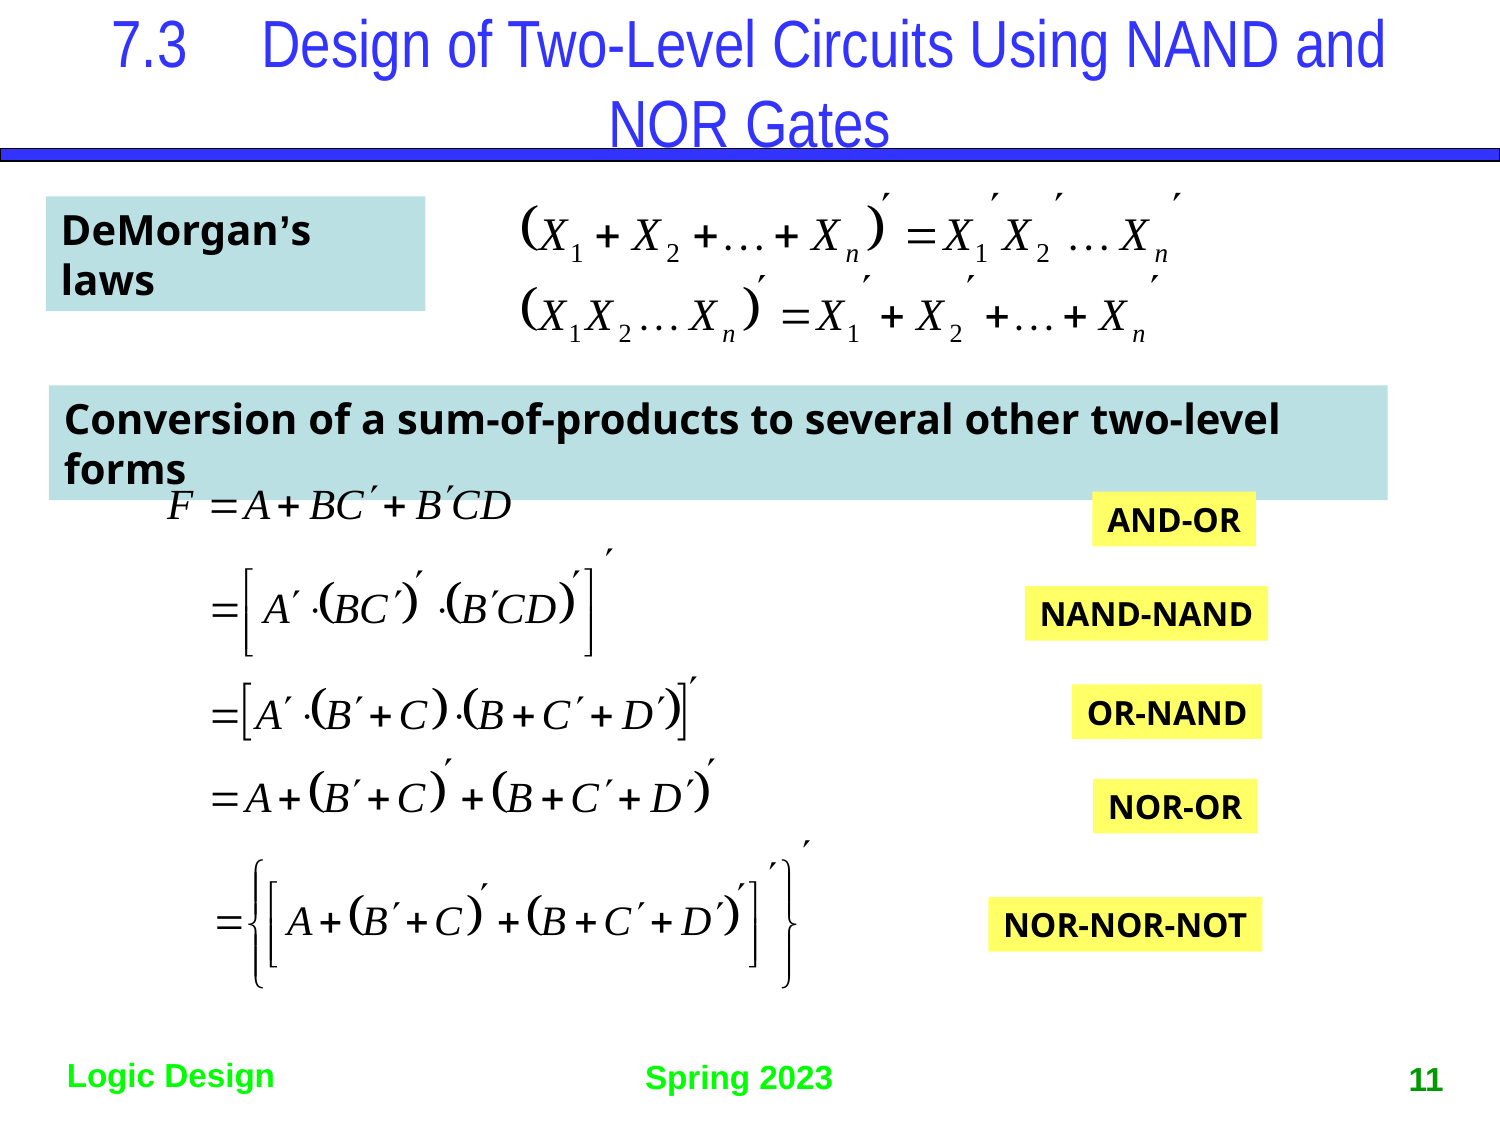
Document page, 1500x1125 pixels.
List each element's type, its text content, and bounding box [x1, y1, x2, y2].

title 7.3 Design of Two-Level Circuits Using NAND and NOR Gates [75, 11, 1425, 149]
text_box AND-OR [1092, 491, 1256, 547]
text_box DeMorgan’s laws [45, 196, 426, 312]
text_box OR-NAND [1072, 684, 1263, 739]
text_box NAND-NAND [1024, 586, 1269, 641]
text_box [514, 266, 1164, 354]
text_box Conversion of a sum-of-products to several other two-level forms [48, 385, 1388, 501]
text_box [206, 833, 815, 999]
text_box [514, 184, 1188, 275]
slide_number 11 [1369, 1034, 1483, 1107]
text_box NOR-OR [1093, 778, 1258, 834]
text_box NOR-NOR-NOT [988, 897, 1263, 952]
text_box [159, 479, 720, 830]
